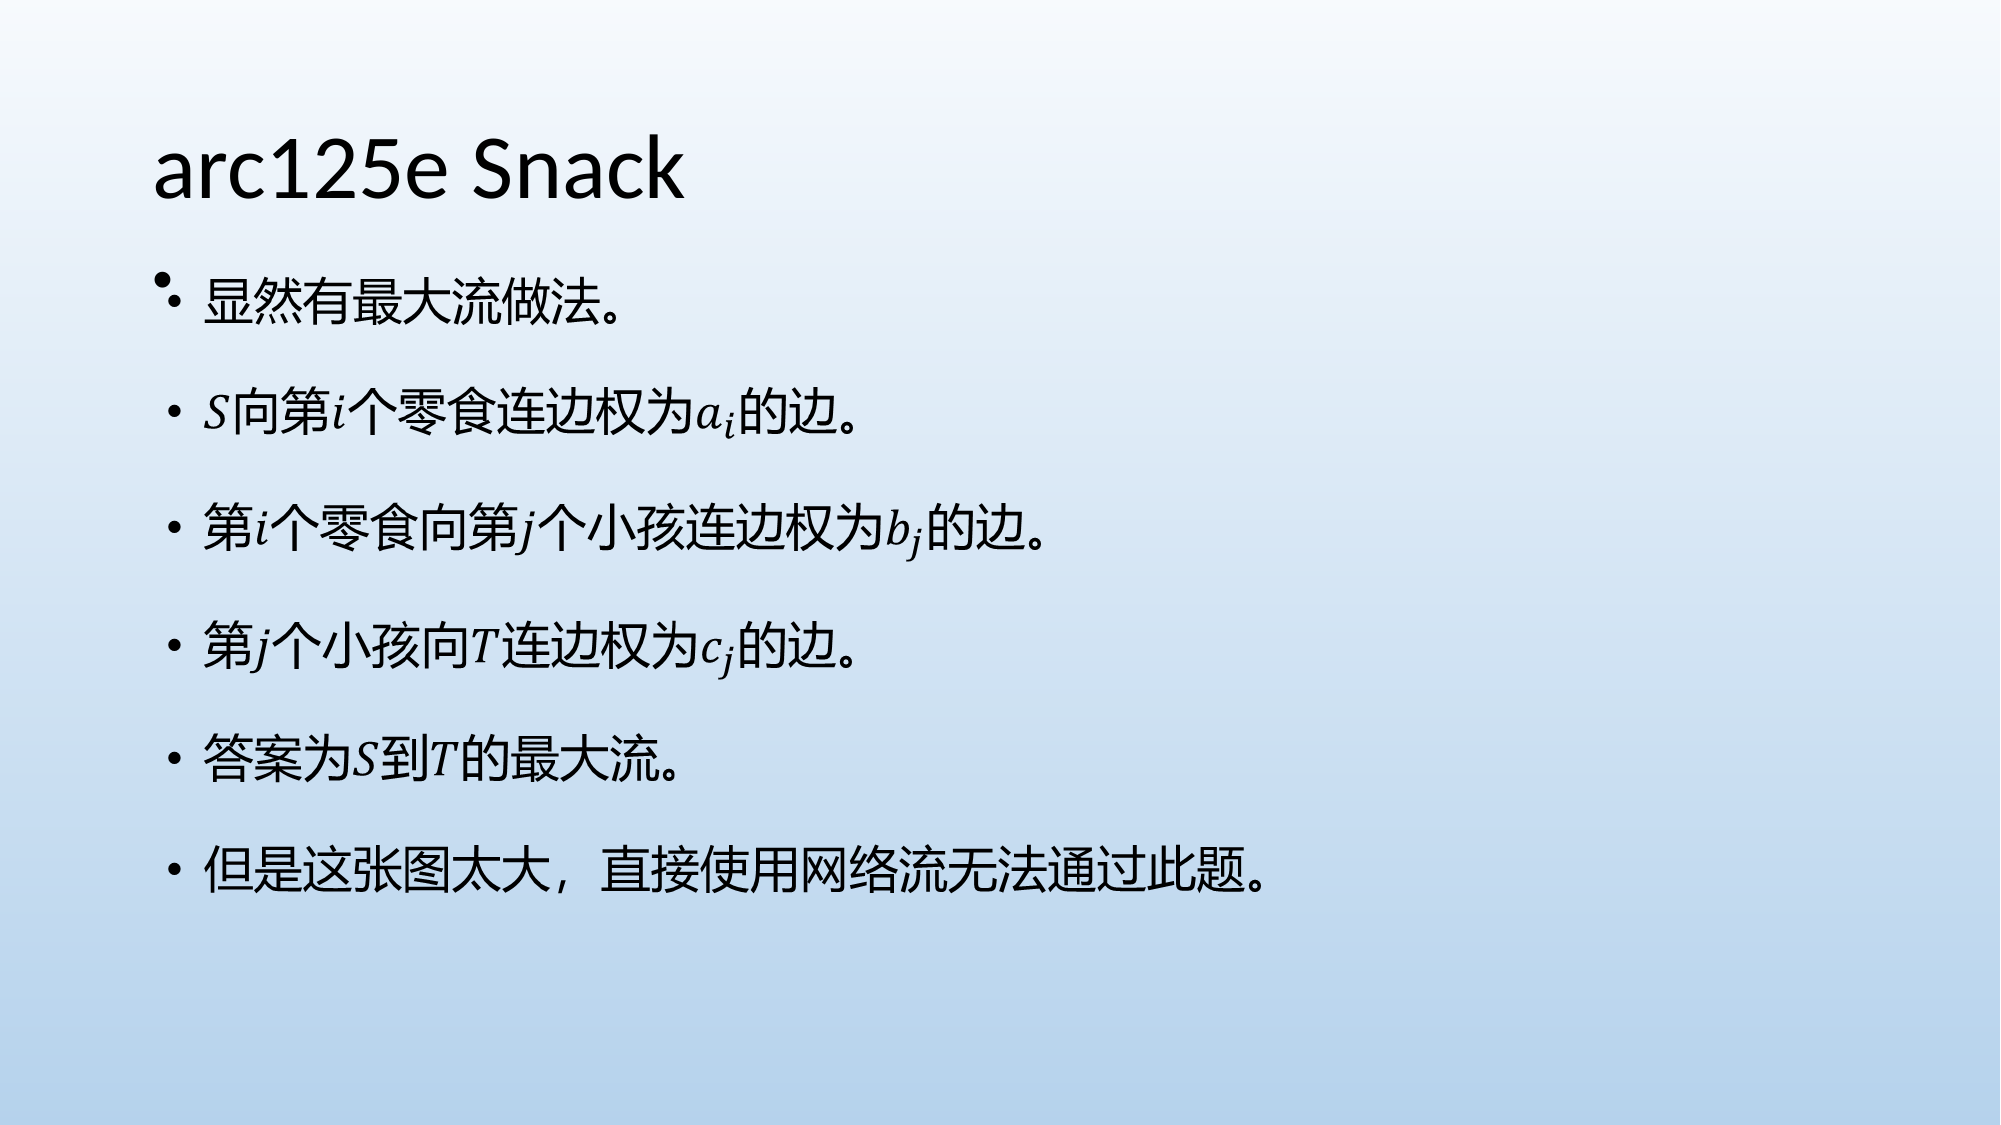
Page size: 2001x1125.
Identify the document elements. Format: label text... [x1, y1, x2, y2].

title arc125e Snack [137, 59, 1863, 243]
list [137, 243, 1884, 1109]
